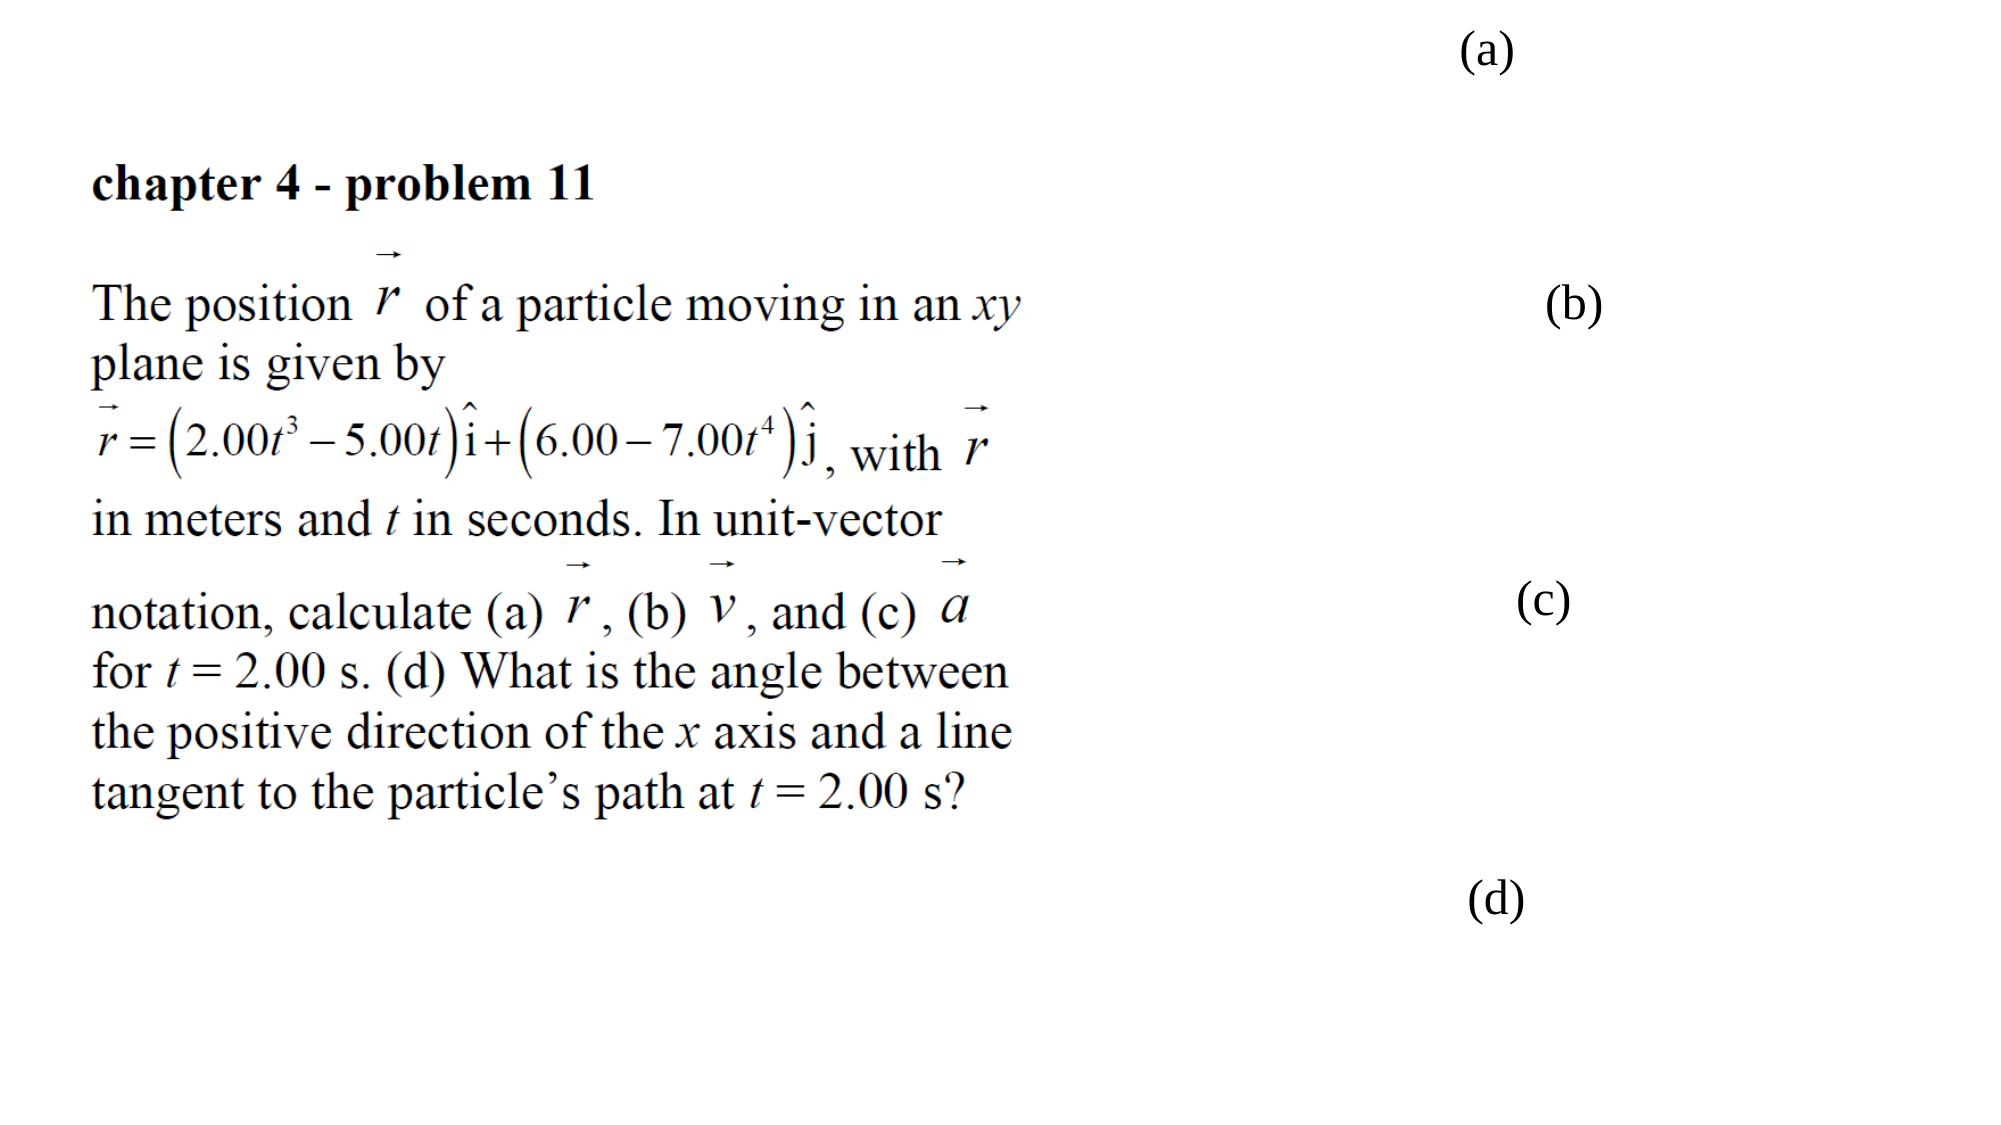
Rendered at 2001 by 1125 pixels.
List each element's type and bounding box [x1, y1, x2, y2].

picture [66, 146, 1050, 857]
